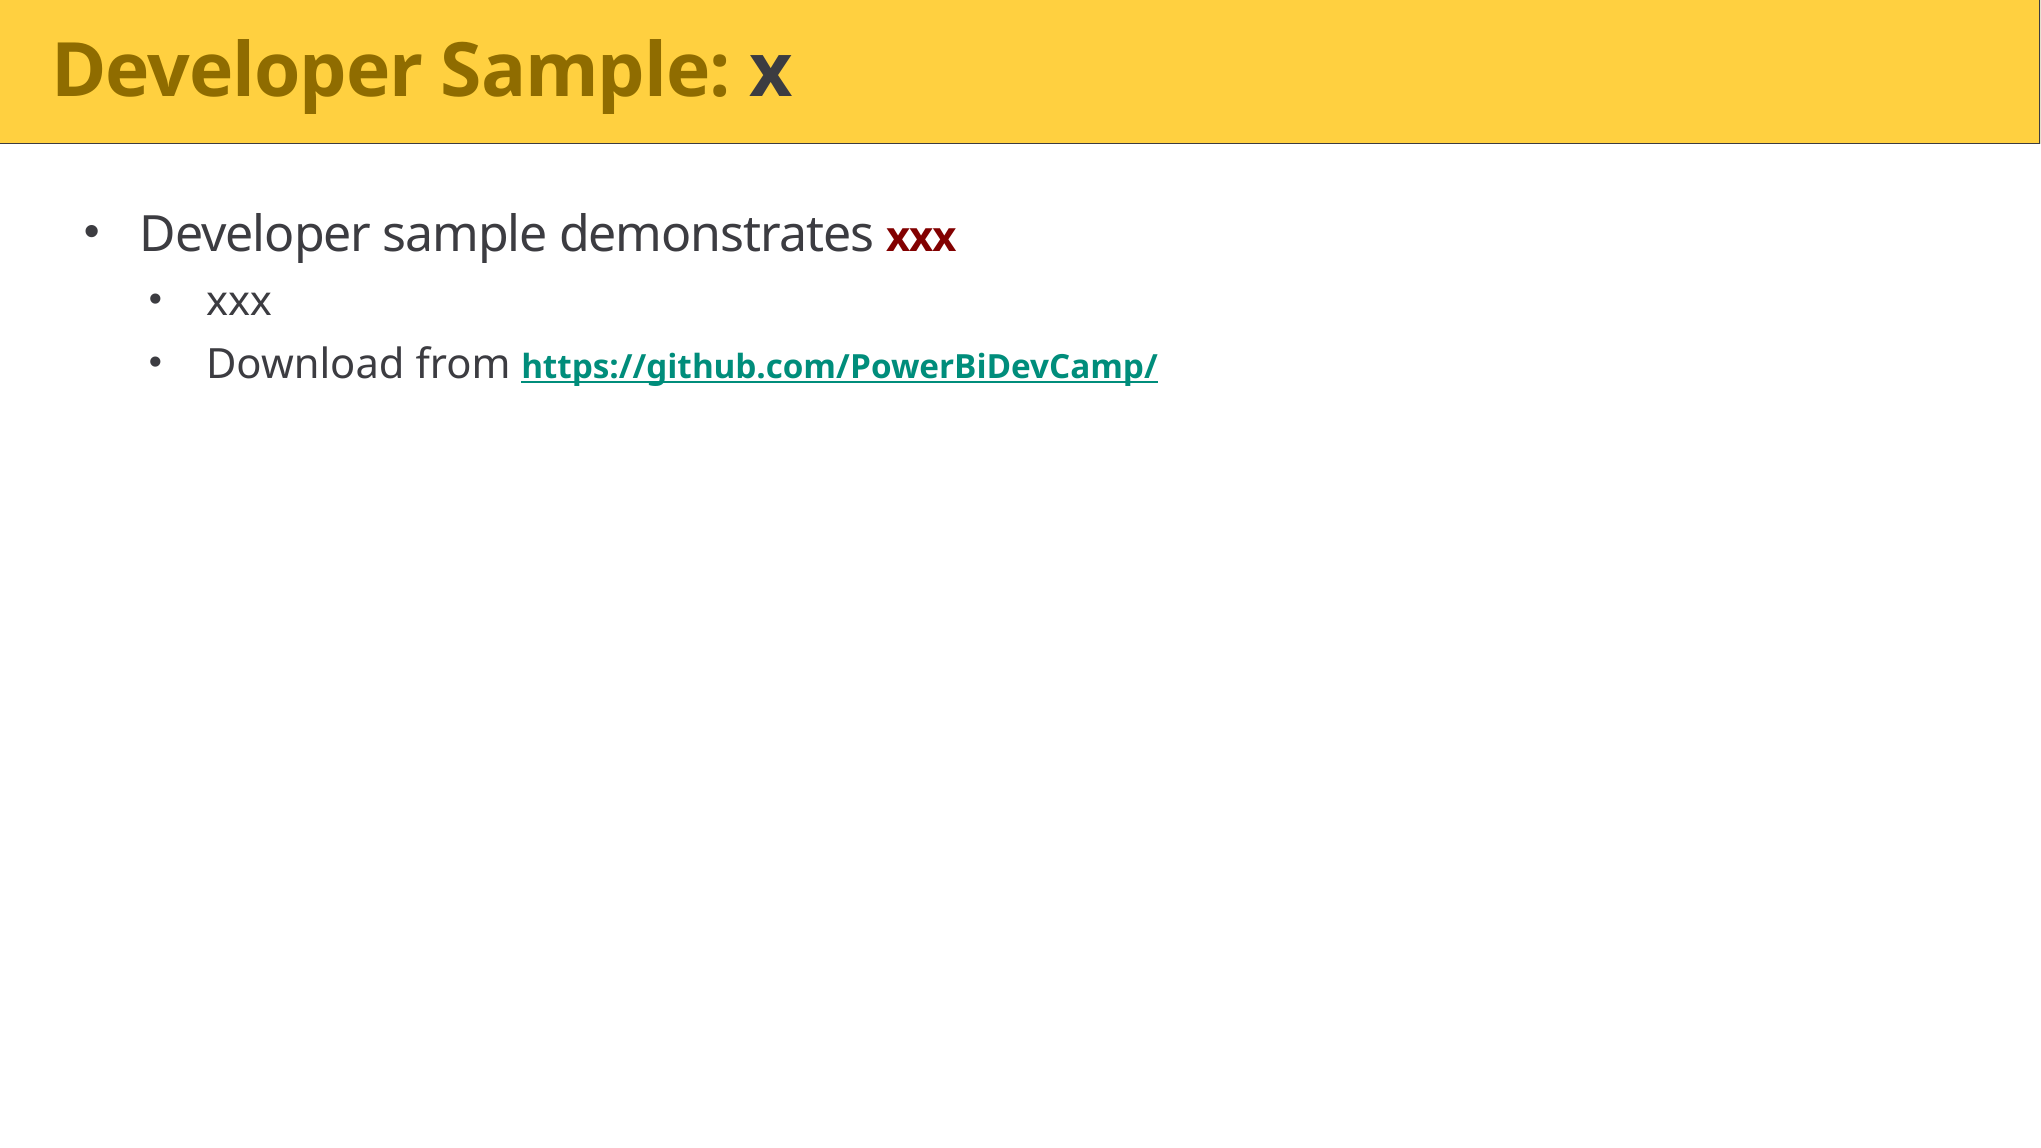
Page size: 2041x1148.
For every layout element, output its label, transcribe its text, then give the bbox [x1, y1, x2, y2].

list Developer sample demonstrates xxx xxx Download from https://github.com/PowerBiDevCamp/ [83, 201, 1988, 389]
title Developer Sample: x [51, 31, 1988, 113]
